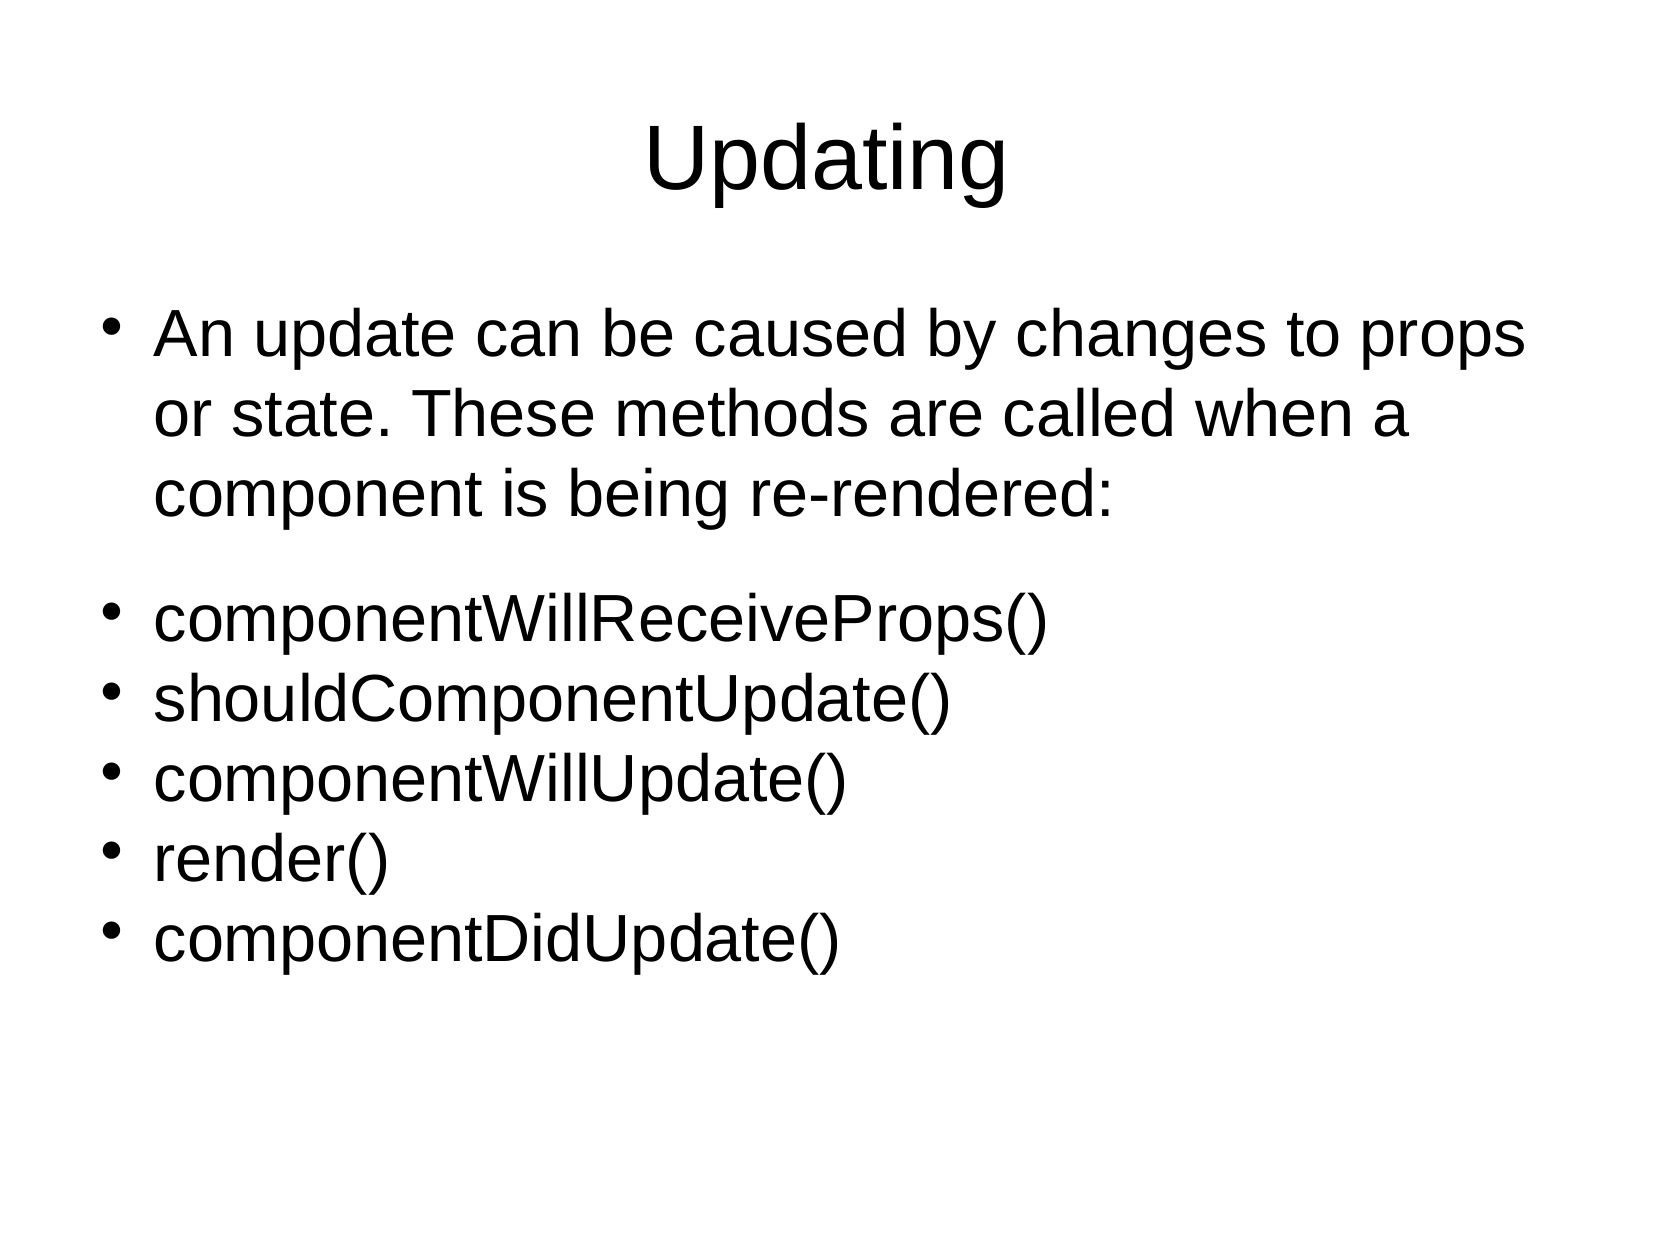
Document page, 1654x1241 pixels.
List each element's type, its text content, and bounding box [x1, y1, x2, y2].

text_box An update can be caused by changes to props or state. These methods are called when a component is being re-rendered: componentWillReceiveProps() shouldComponentUpdate() componentWillUpdate() render() componentDidUpdate() [82, 290, 1571, 1010]
text_box Updating [82, 49, 1571, 257]
